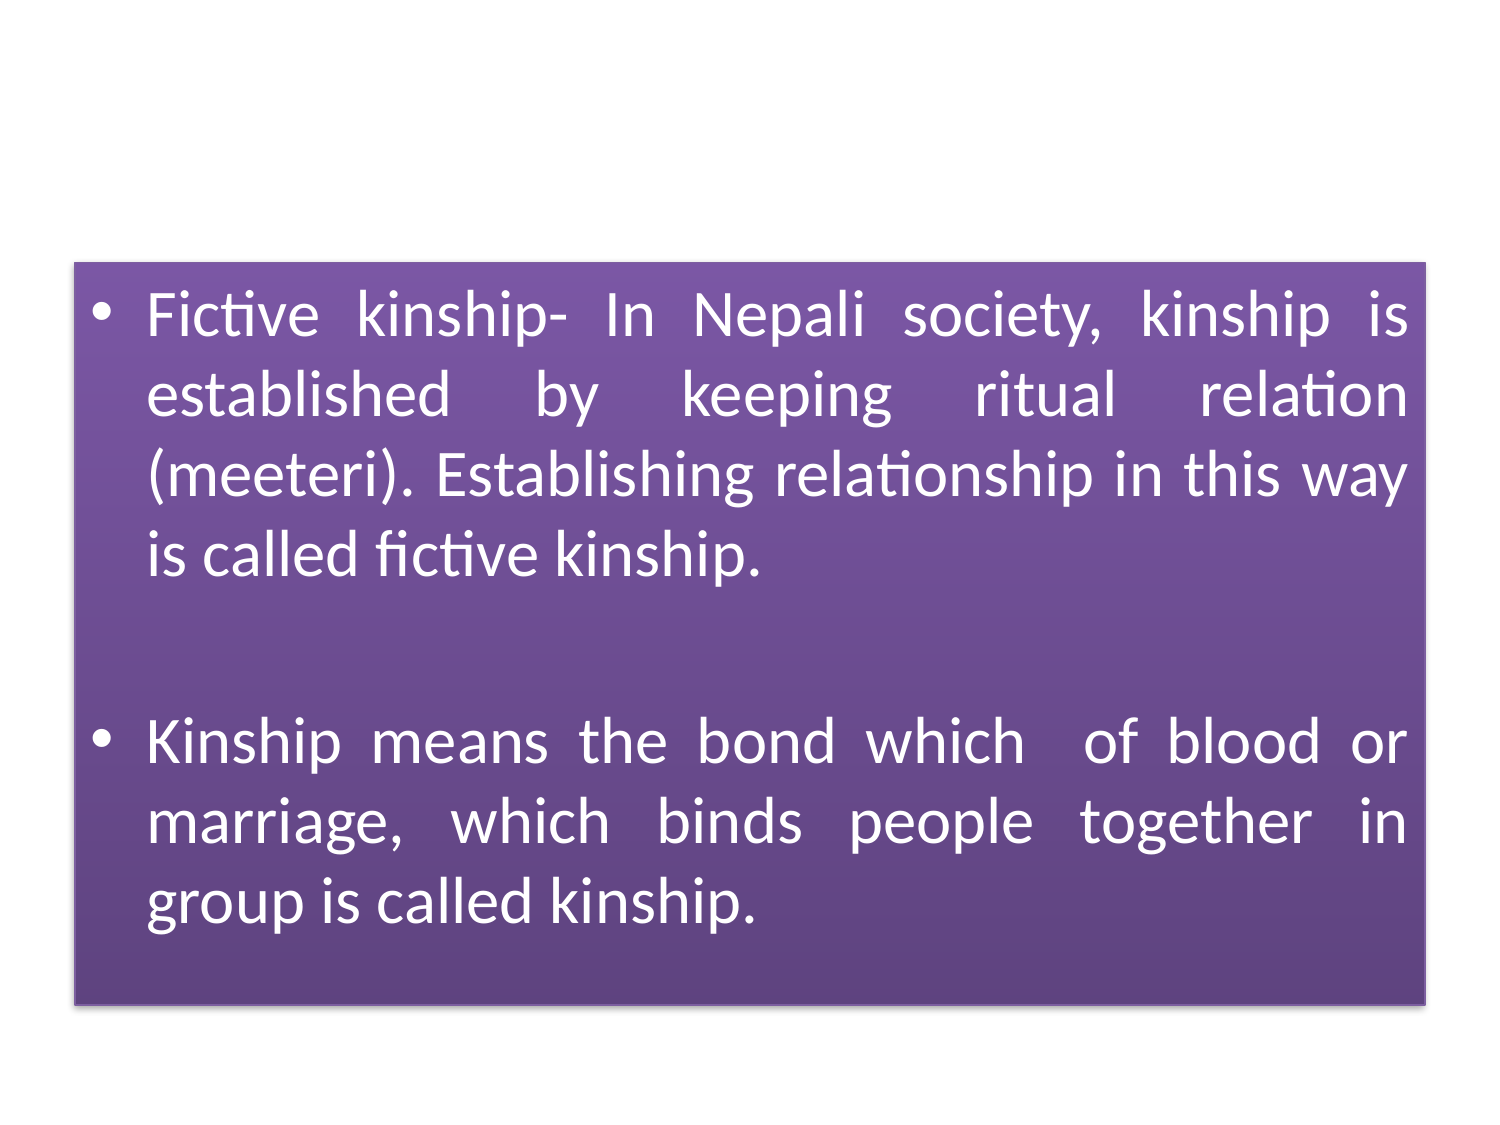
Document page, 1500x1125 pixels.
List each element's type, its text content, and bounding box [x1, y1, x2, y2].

list Fictive kinship- In Nepali society, kinship is established by keeping ritual relation (meeteri). Establishing relationship in this way is called fictive kinship. Kinship means the bond which of blood or marriage, which binds people together in group is called kinship. [74, 262, 1426, 1006]
